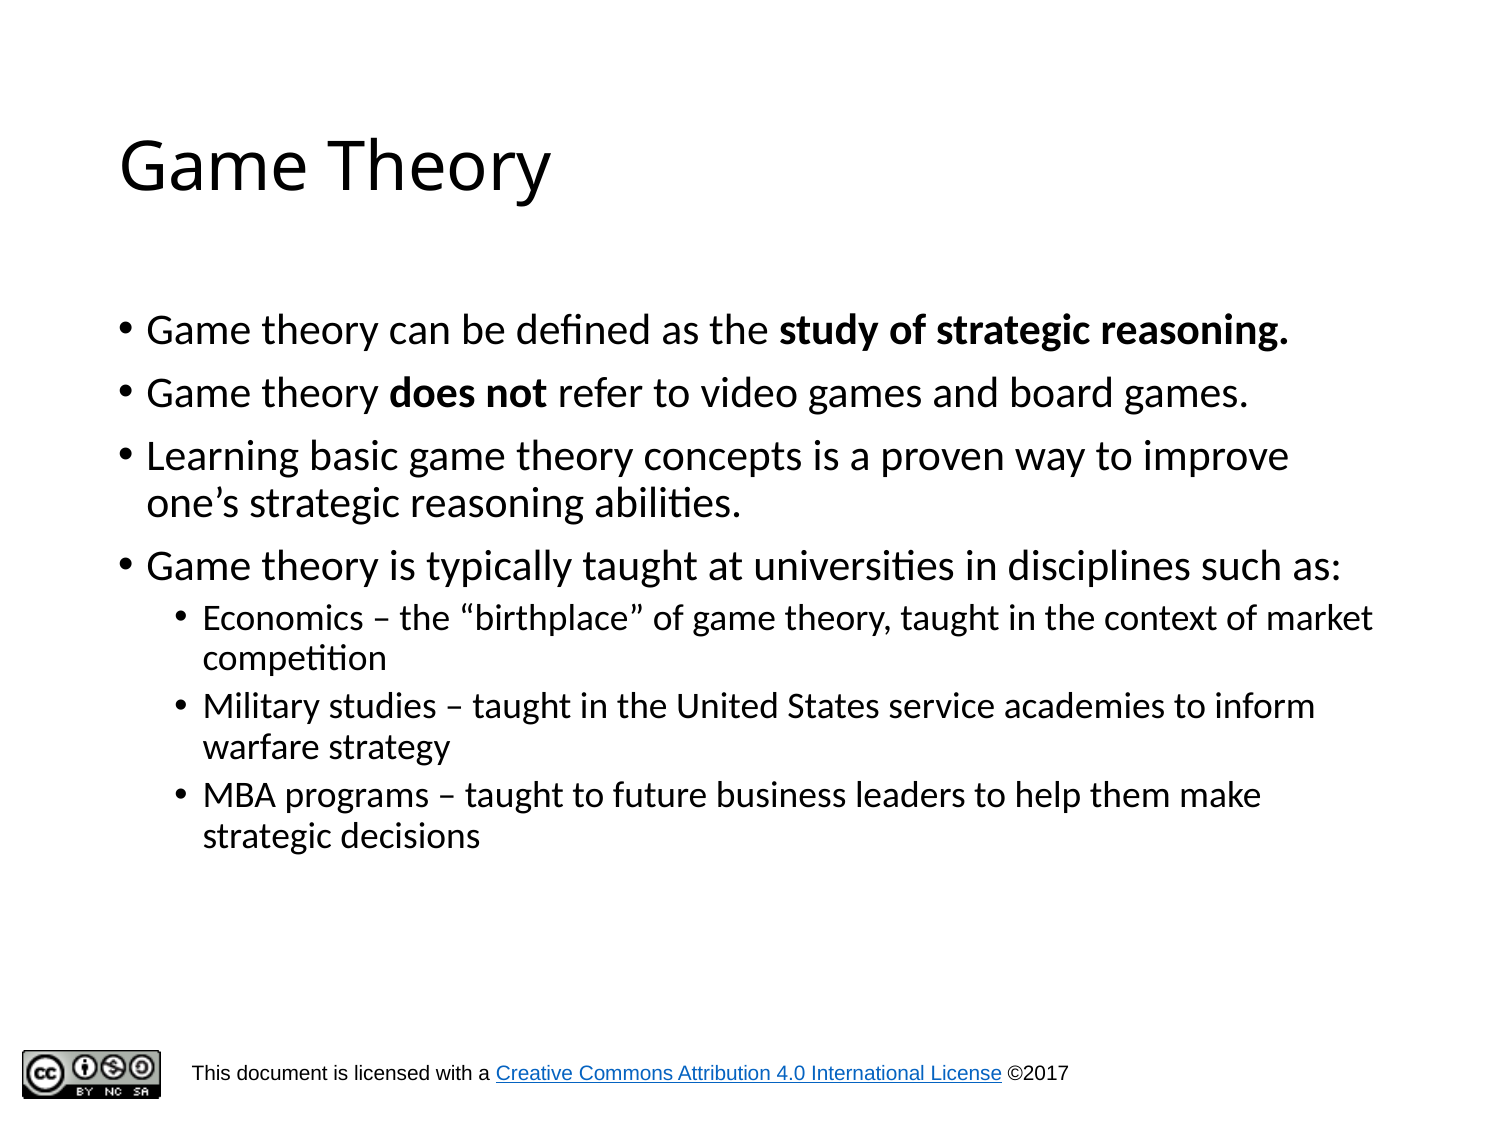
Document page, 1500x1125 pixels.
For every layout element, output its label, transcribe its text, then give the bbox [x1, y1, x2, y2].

title Game Theory [102, 59, 1398, 278]
list Game theory can be defined as the study of strategic reasoning. Game theory does not refer to video games and board games. Learning basic game theory concepts is a proven way to improve one’s strategic reasoning abilities. Game theory is typically taught at universities in disciplines such as: Economics – the “birthplace” of game theory, taught in the context of market competition Military studies – taught in the United States service academies to inform warfare strategy MBA programs – taught to future business leaders to help them make strategic decisions [102, 299, 1398, 1014]
picture [22, 1050, 161, 1099]
